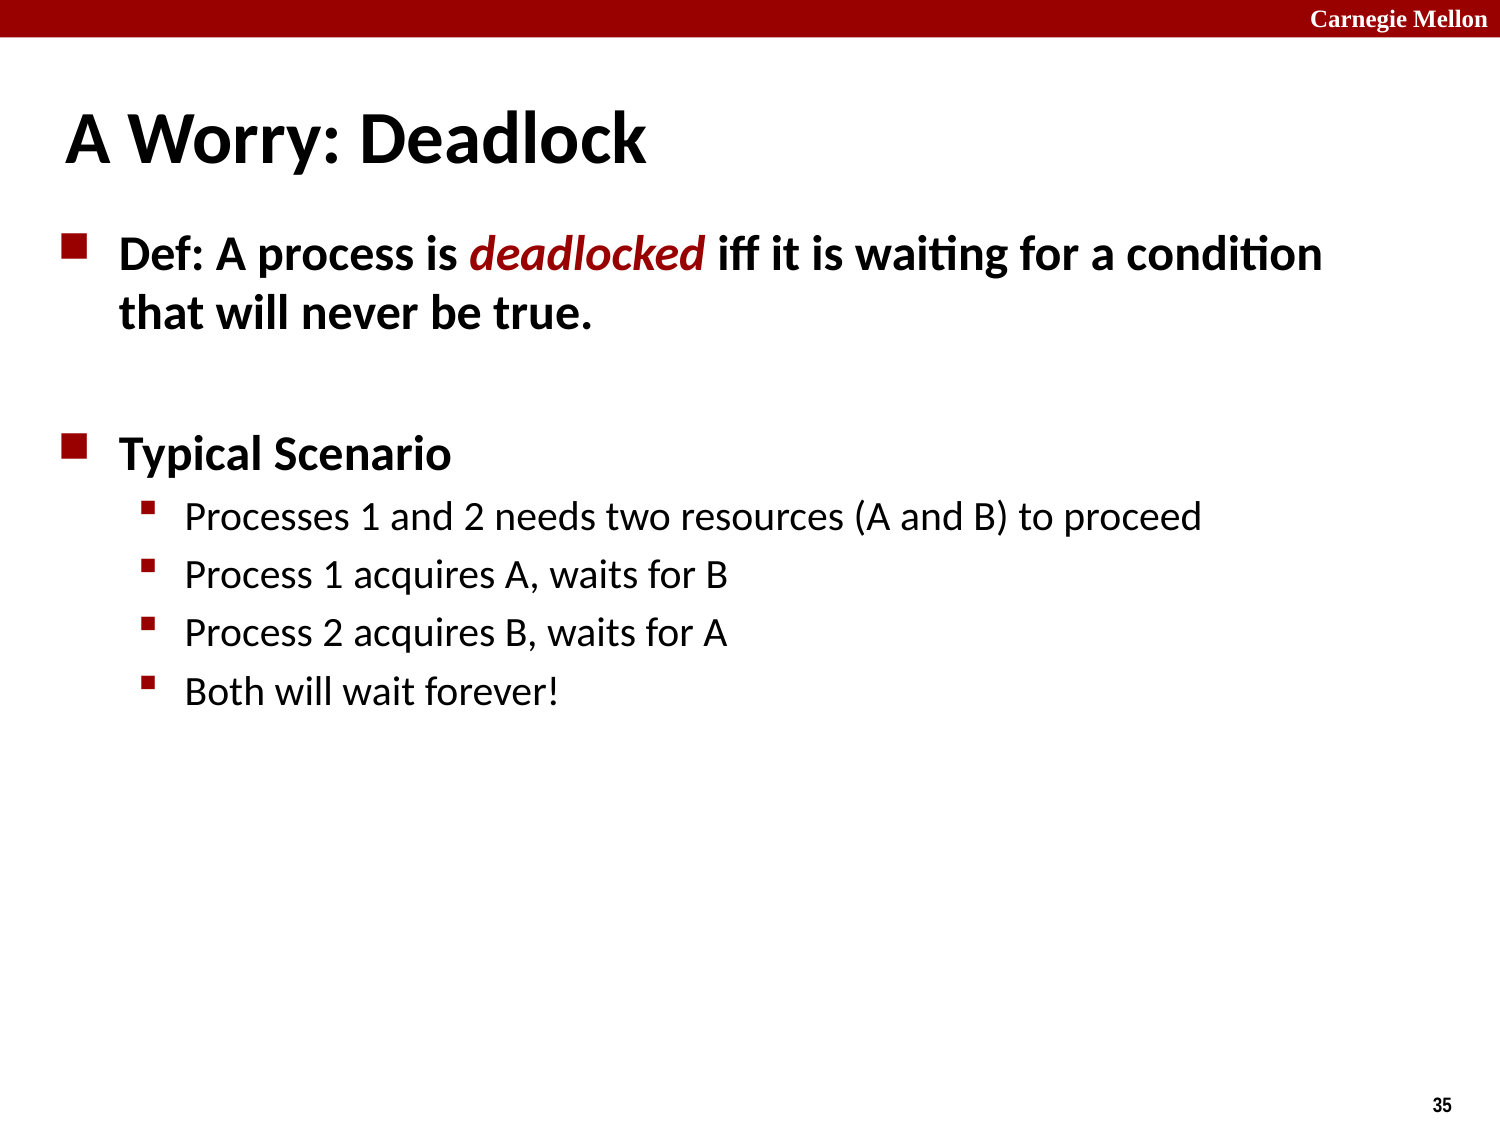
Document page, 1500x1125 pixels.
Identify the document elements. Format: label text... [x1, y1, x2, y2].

title A Worry: Deadlock [49, 71, 1296, 197]
list Def: A process is deadlocked iff it is waiting for a condition that will never be true. Typical Scenario Processes 1 and 2 needs two resources (A and B) to proceed Process 1 acquires A, waits for B Process 2 acquires B, waits for A Both will wait forever! [47, 212, 1426, 1070]
